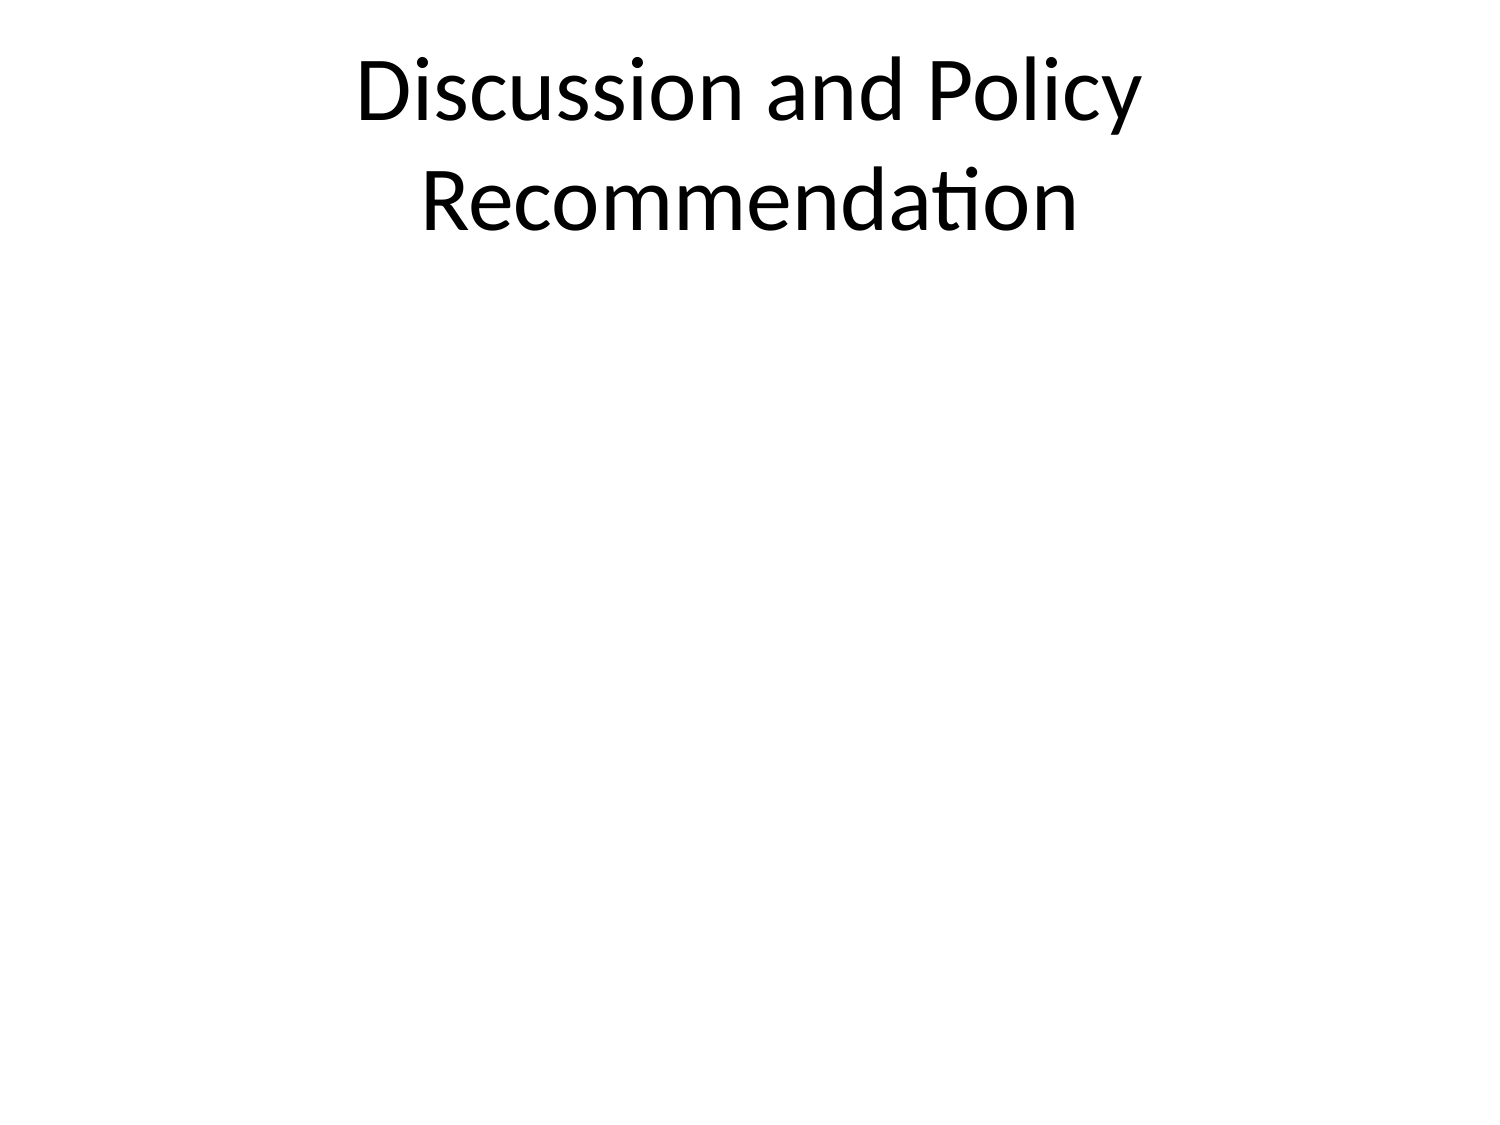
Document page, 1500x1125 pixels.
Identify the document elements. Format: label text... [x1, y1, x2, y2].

title Discussion and Policy Recommendation [75, 45, 1425, 233]
